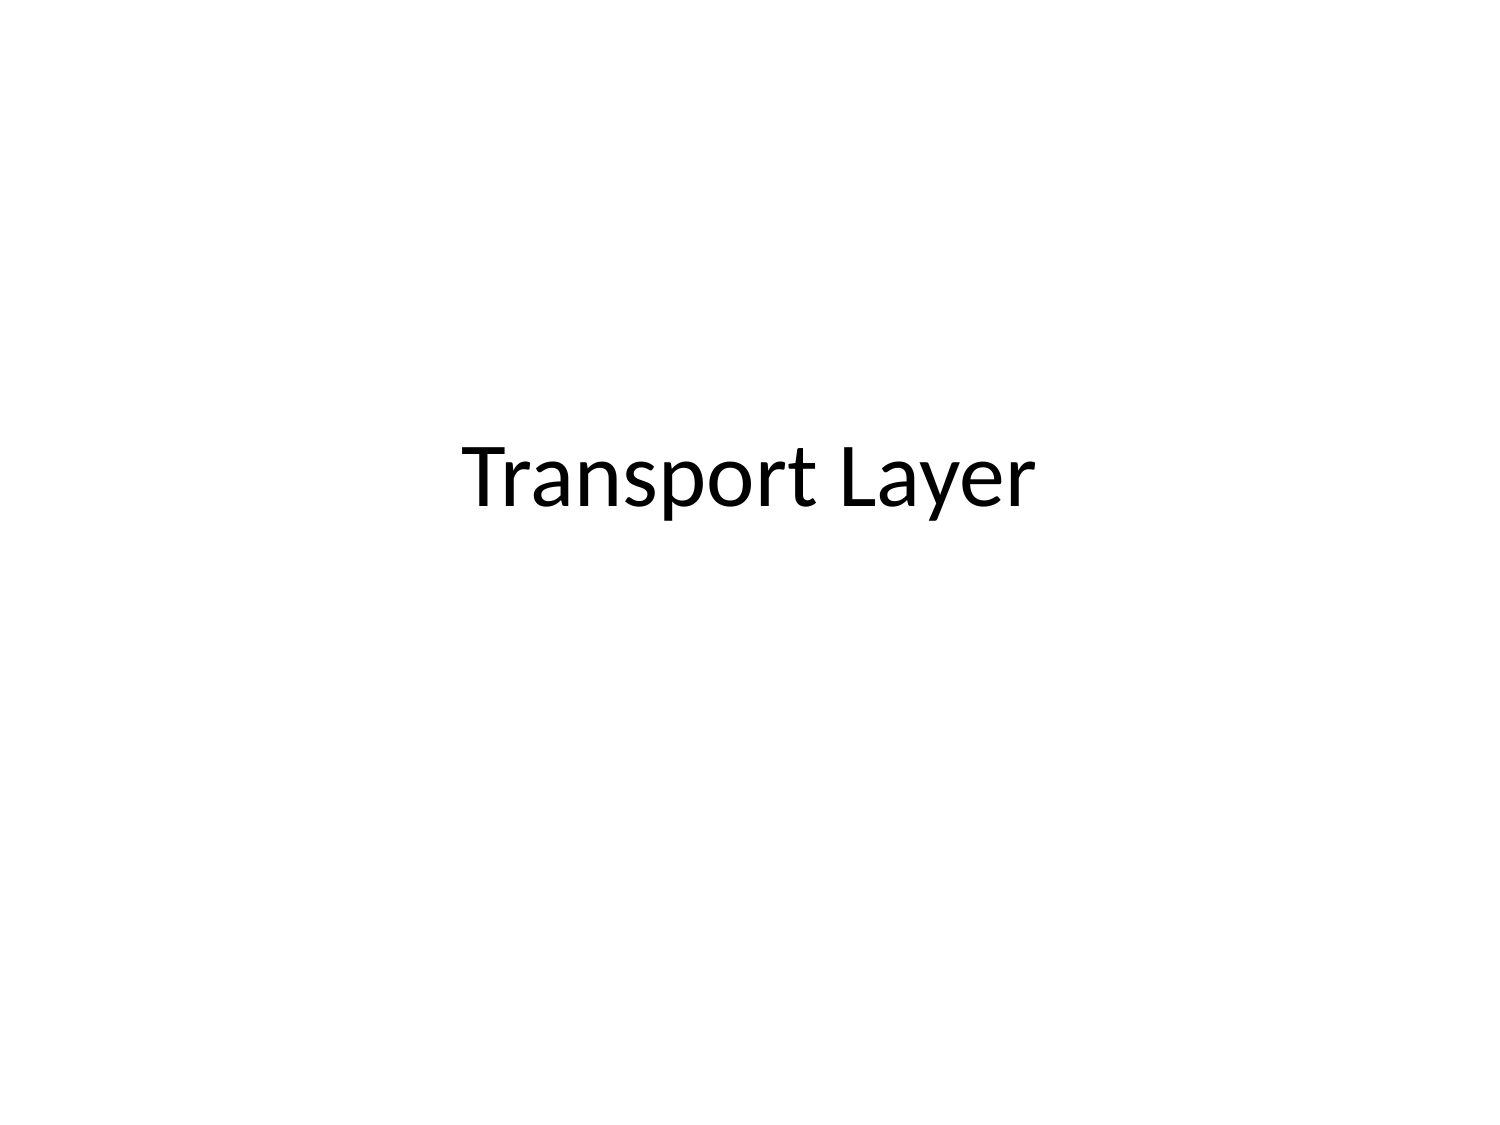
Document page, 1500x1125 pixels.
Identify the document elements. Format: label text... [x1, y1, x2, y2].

title Transport Layer [112, 349, 1388, 591]
